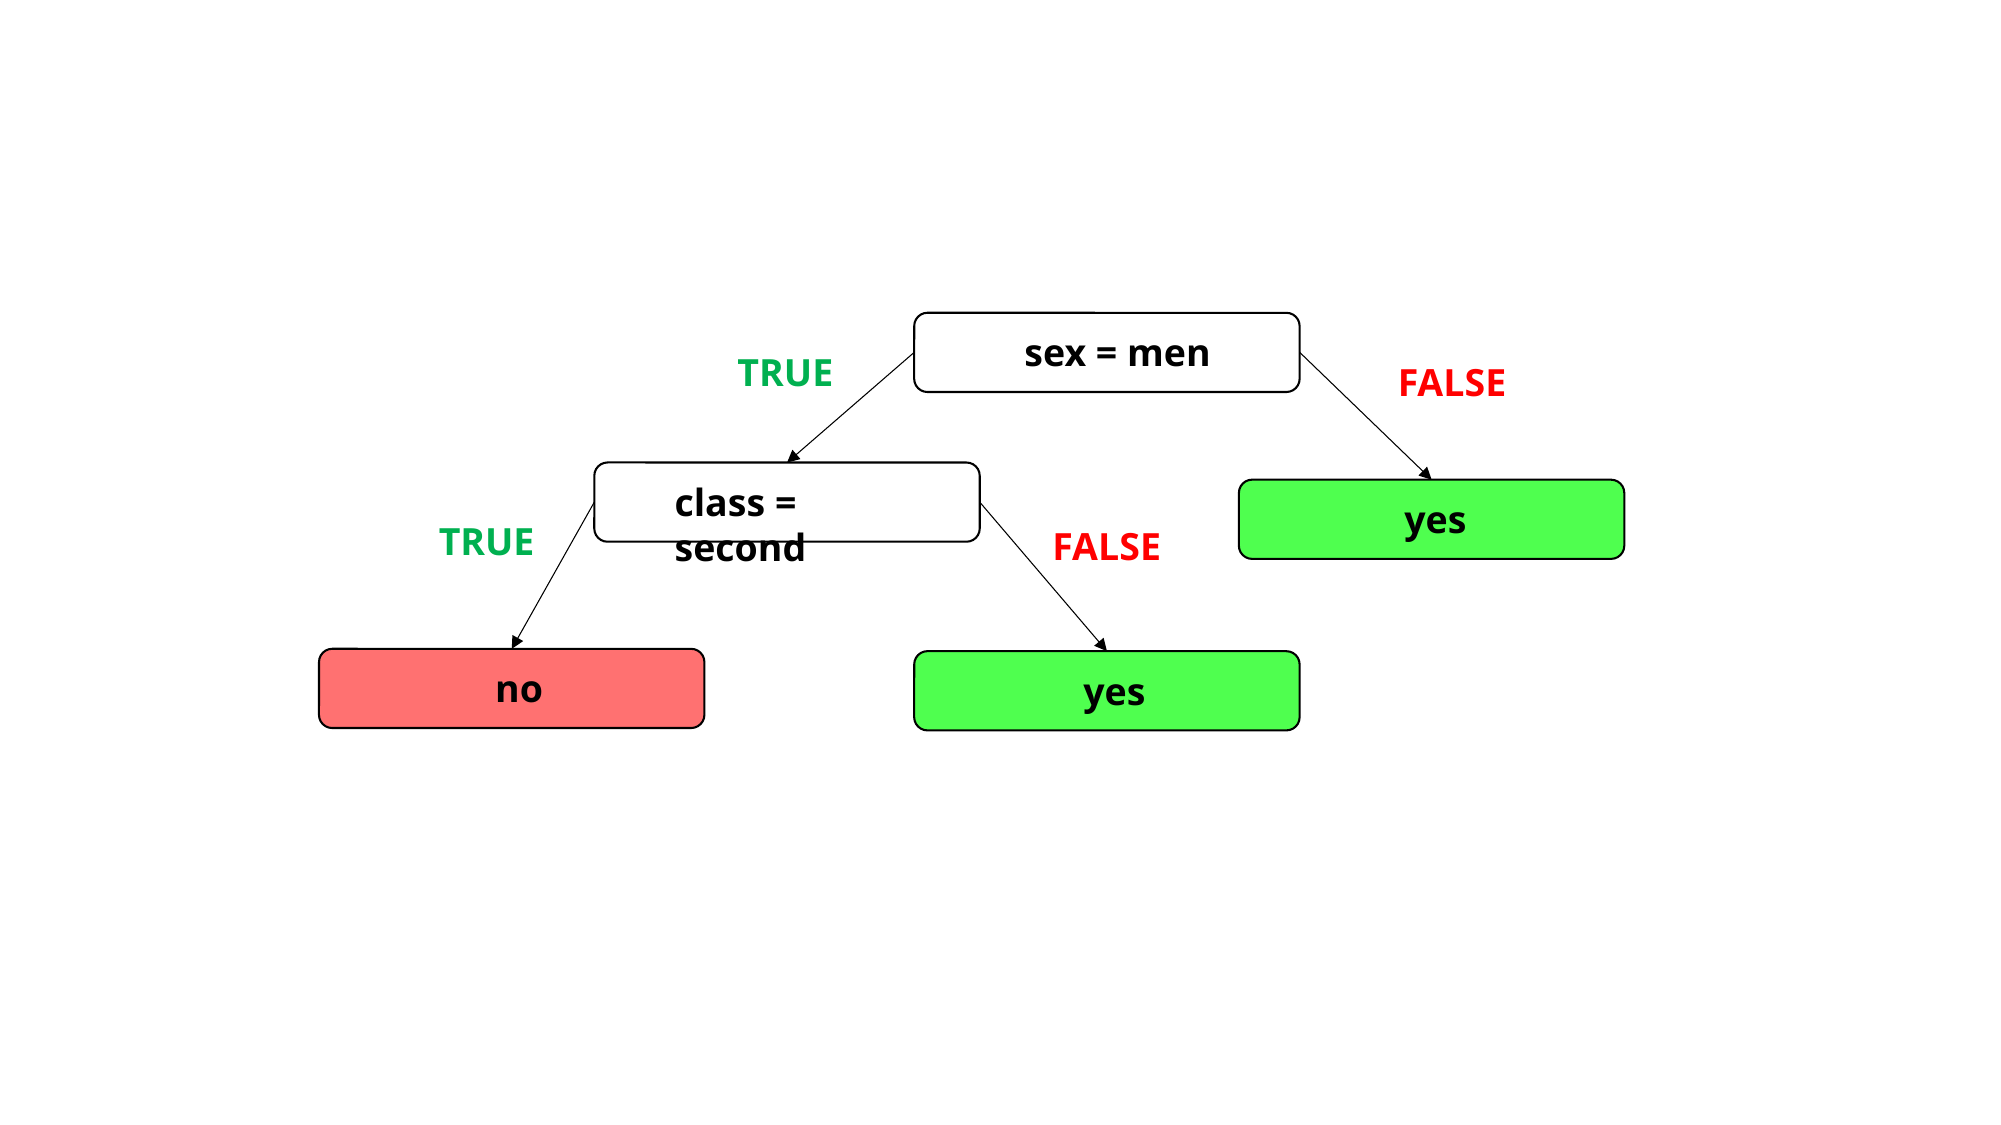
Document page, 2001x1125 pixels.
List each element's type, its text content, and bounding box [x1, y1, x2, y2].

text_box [722, 312, 1537, 480]
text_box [914, 651, 1300, 731]
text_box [423, 462, 1192, 649]
text_box yes [1334, 488, 1537, 549]
text_box [1237, 478, 1626, 560]
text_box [318, 648, 705, 729]
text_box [979, 502, 1107, 651]
